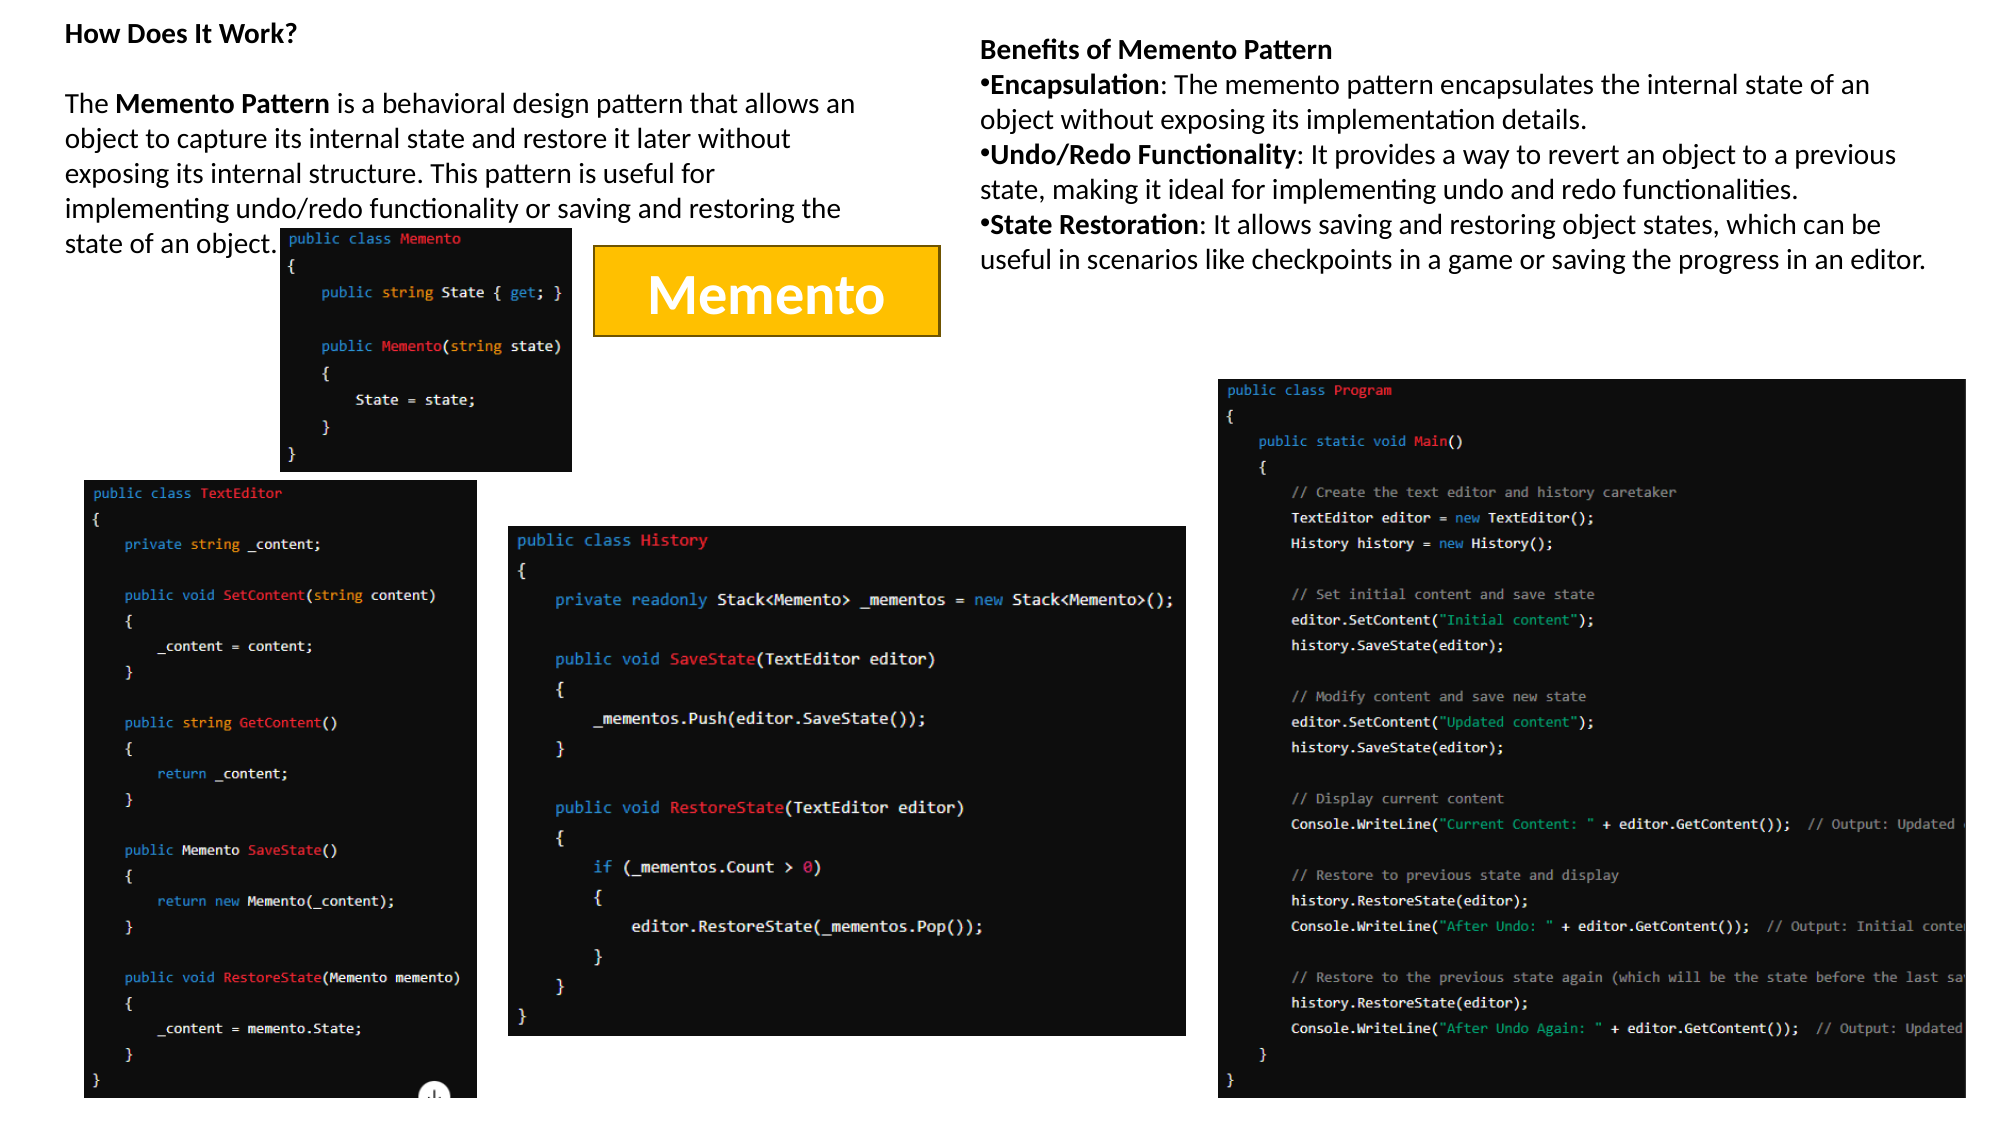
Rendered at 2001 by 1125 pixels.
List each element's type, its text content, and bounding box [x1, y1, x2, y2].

text_box How Does It Work? The Memento Pattern is a behavioral design pattern that allows an object to capture its internal state and restore it later without exposing its internal structure. This pattern is useful for implementing undo/redo functionality or saving and restoring the state of an object. [49, 6, 898, 267]
picture [84, 480, 477, 1098]
text_box Benefits of Memento Pattern Encapsulation: The memento pattern encapsulates the internal state of an object without exposing its implementation details. Undo/Redo Functionality: It provides a way to revert an object to a previous state, making it ideal for implementing undo and redo functionalities. State Restoration: It allows saving and restoring object states, which can be useful in scenarios like checkpoints in a game or saving the progress in an editor. [965, 22, 1966, 283]
picture [280, 228, 572, 472]
text_box Memento [593, 245, 941, 337]
picture [1218, 379, 1966, 1098]
picture [508, 526, 1186, 1036]
